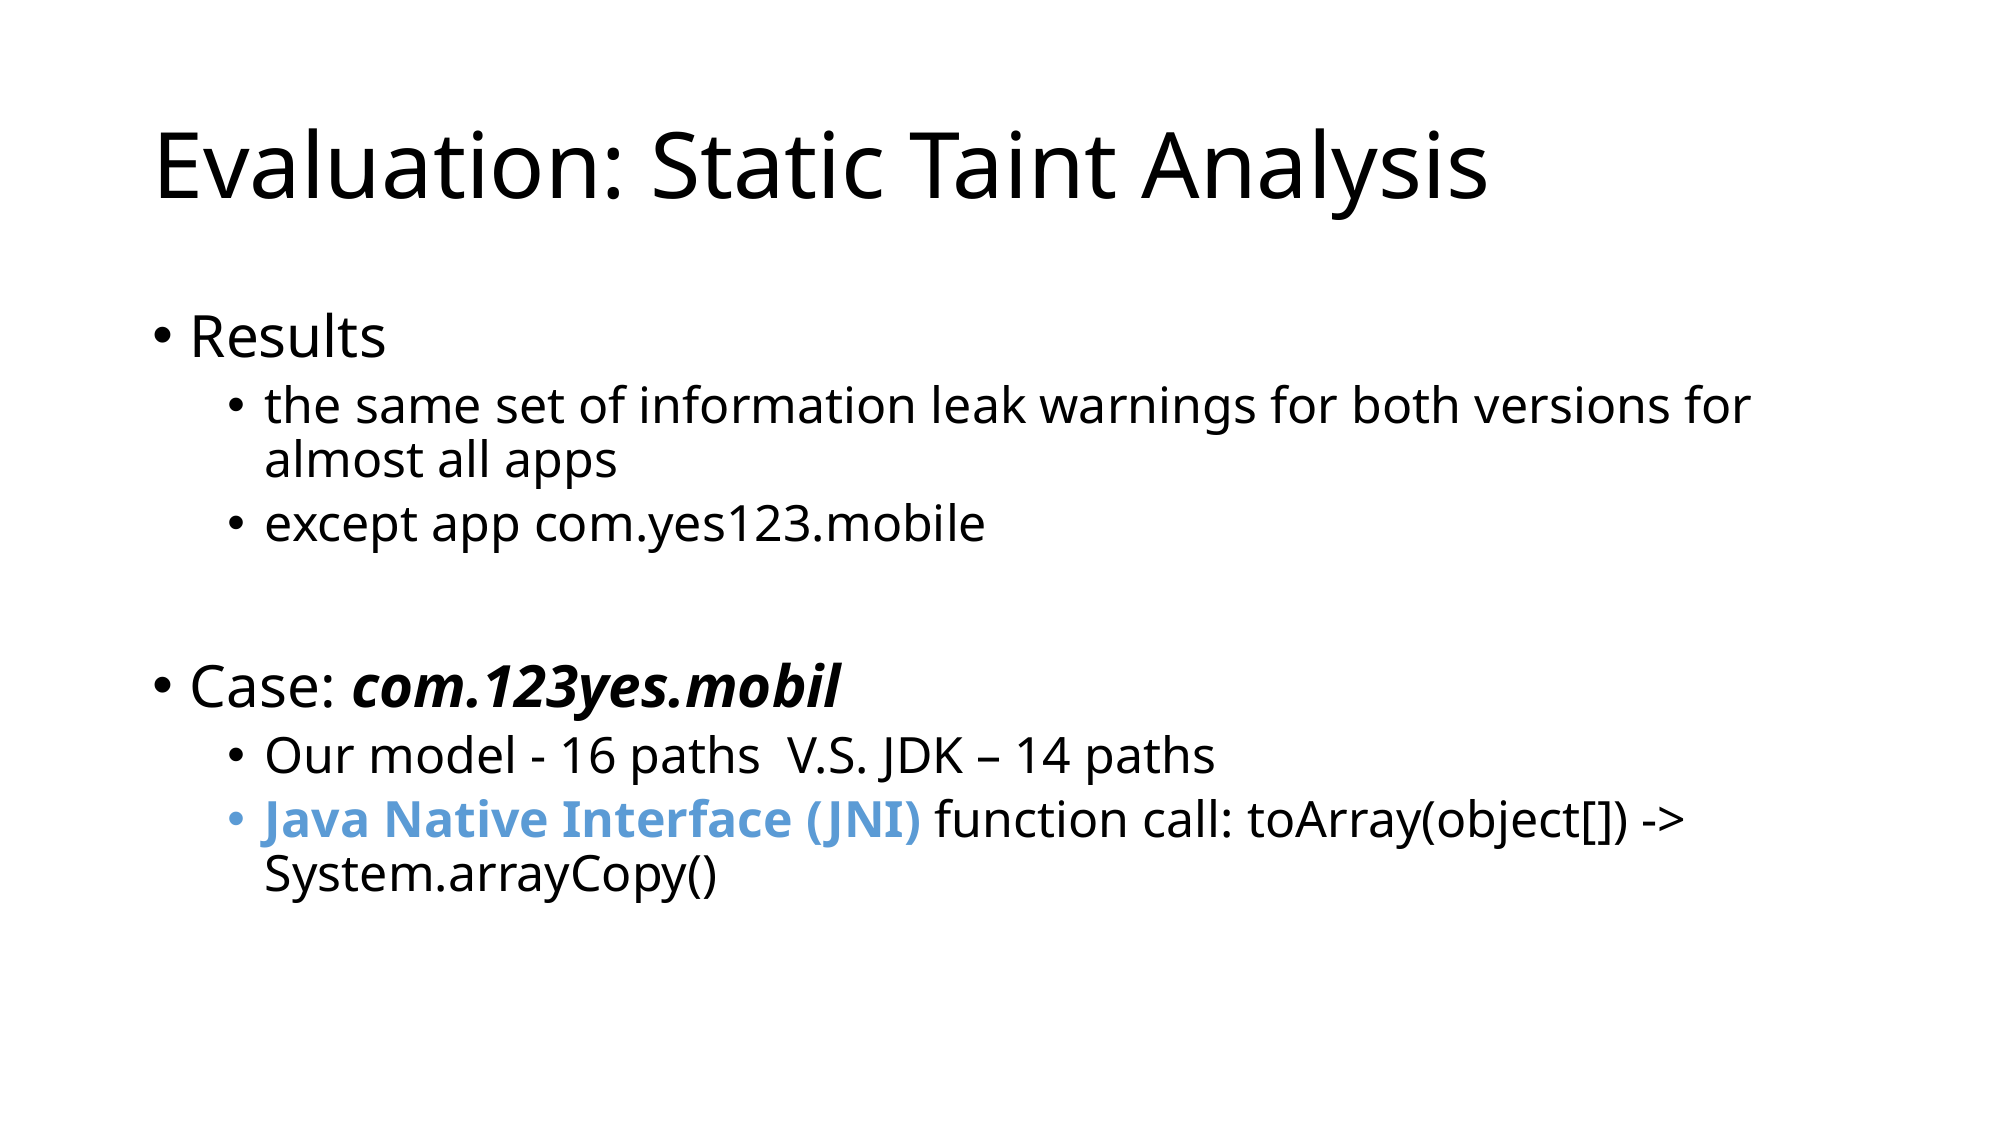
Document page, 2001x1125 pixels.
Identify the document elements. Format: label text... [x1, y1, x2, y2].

list Results the same set of information leak warnings for both versions for almost all apps except app com.yes123.mobile Case: com.123yes.mobil Our model - 16 paths V.S. JDK – 14 paths Java Native Interface (JNI) function call: toArray(object[]) -> System.arrayCopy() [137, 299, 1863, 1014]
title Evaluation: Static Taint Analysis [137, 59, 1863, 278]
